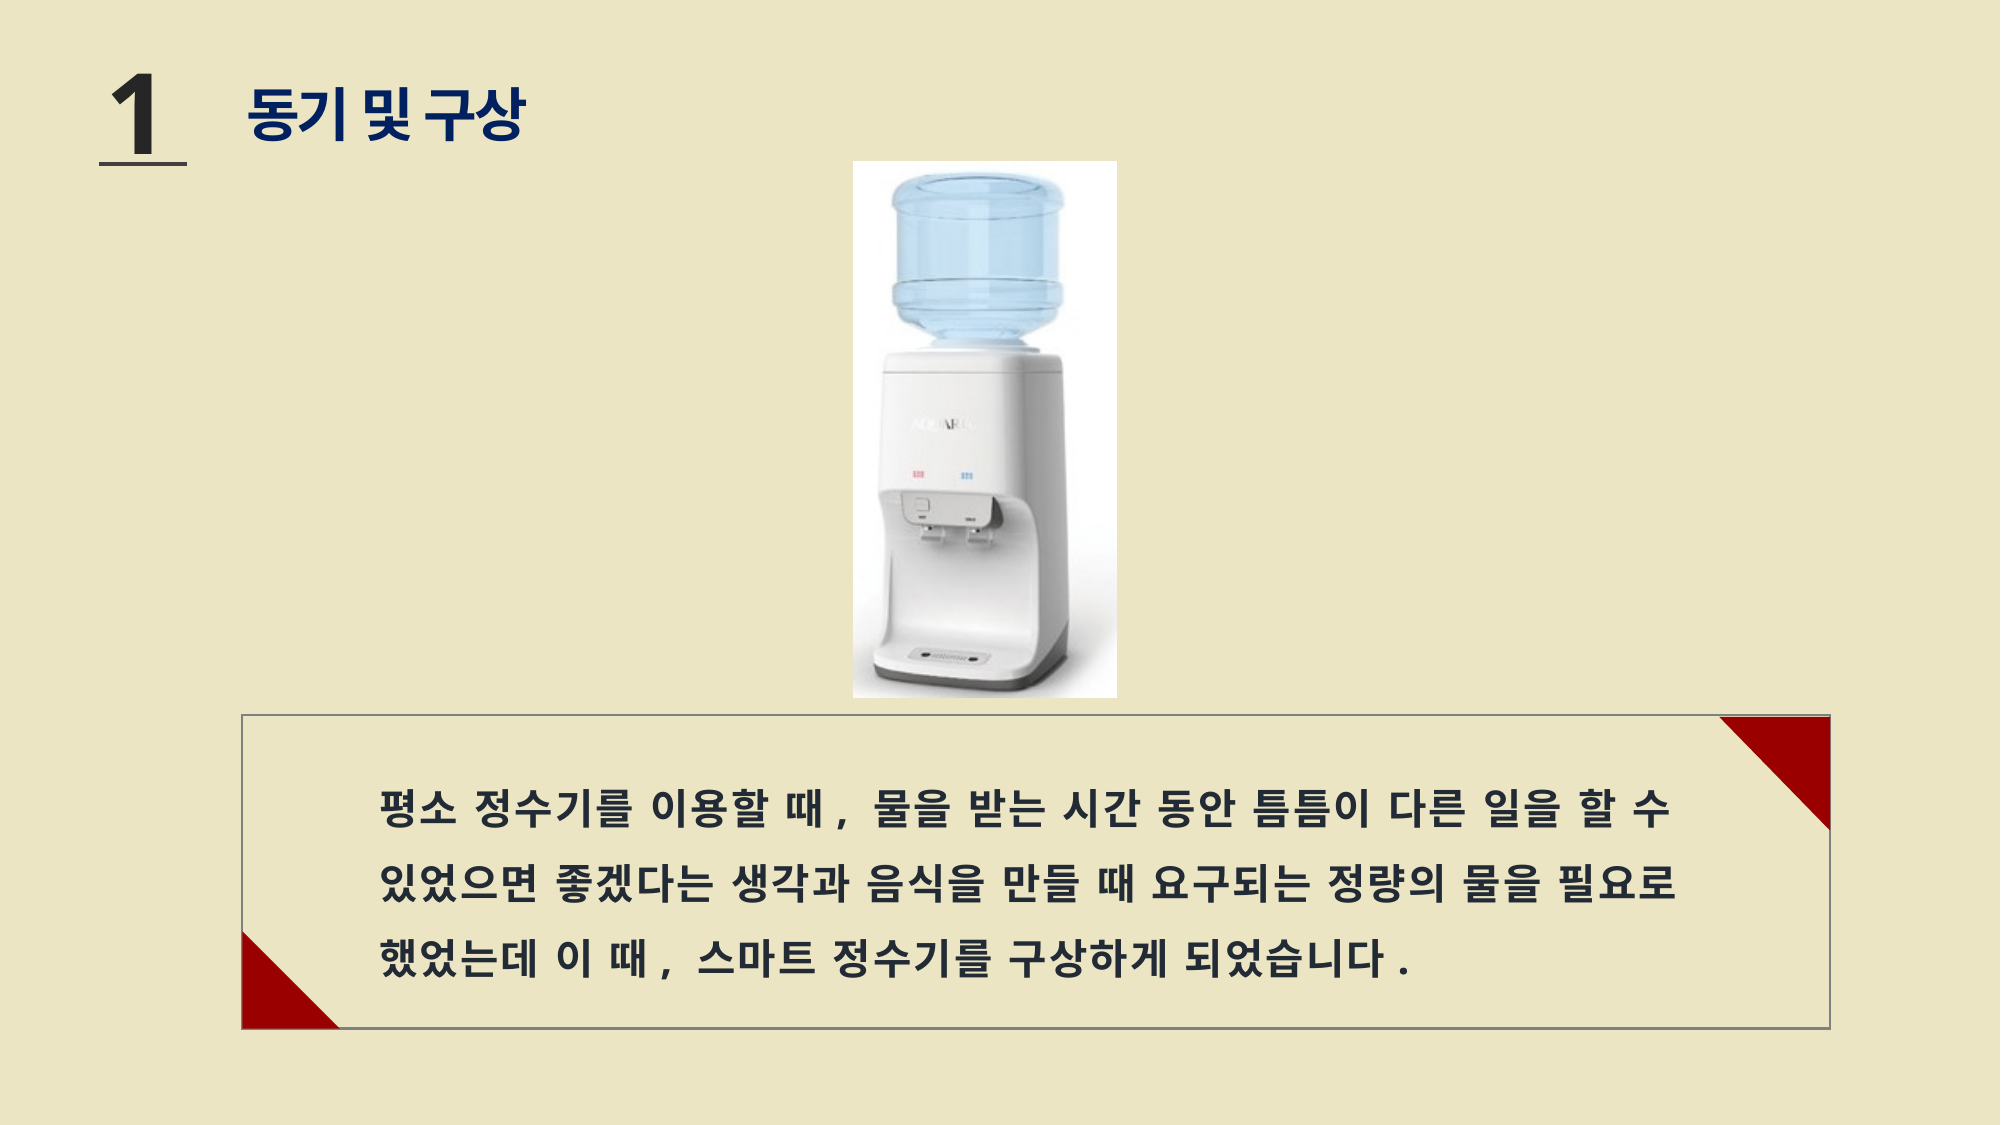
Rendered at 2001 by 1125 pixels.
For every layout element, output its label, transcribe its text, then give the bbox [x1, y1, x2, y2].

text_box [241, 928, 343, 1030]
text_box [1716, 715, 1832, 834]
text_box 평소 정수기를 이용할 때, 물을 받는 시간 동안 틈틈이 다른 일을 할 수 있었으면 좋겠다는 생각과 음식을 만들 때 요구되는 정량의 물을 필요로 했었는데 이 때, 스마트 정수기를 구상하게 되었습니다. [364, 750, 1744, 990]
text_box 동기 및 구상 [206, 70, 617, 156]
text_box 1 [69, 34, 206, 185]
picture [853, 161, 1117, 698]
text_box [241, 714, 1831, 1030]
